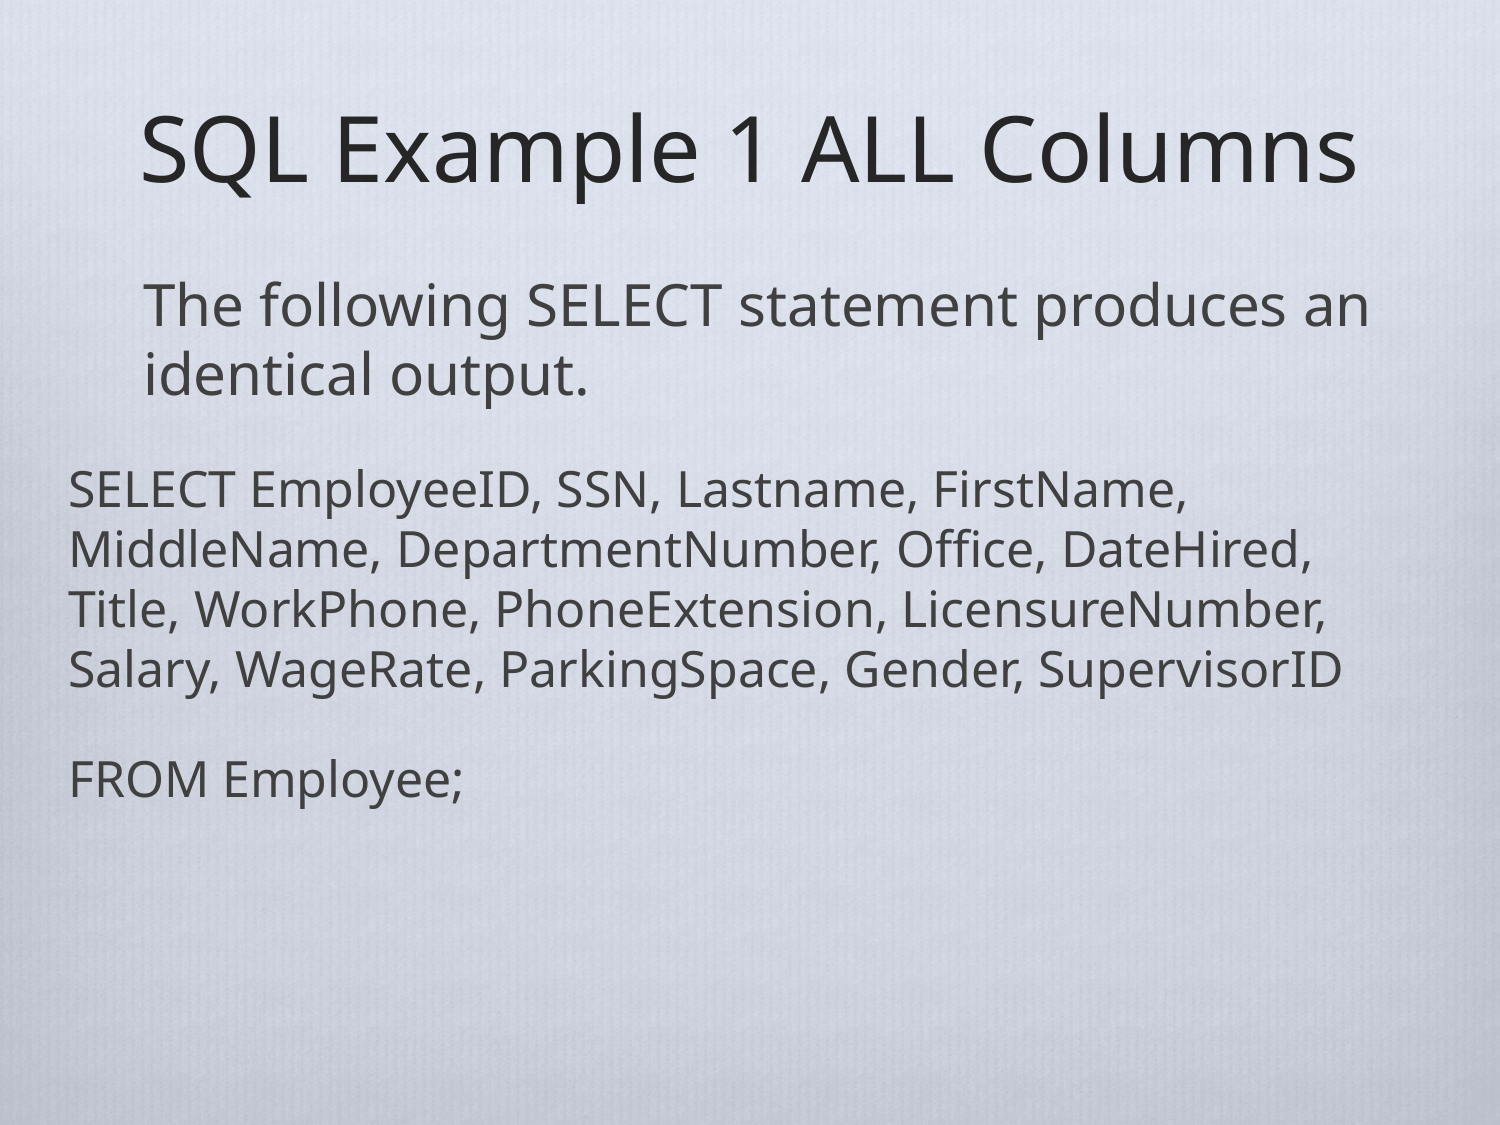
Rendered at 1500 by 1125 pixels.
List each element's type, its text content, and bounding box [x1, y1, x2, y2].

list The following SELECT statement produces an identical output. SELECT EmployeeID, SSN, Lastname, FirstName, MiddleName, DepartmentNumber, Office, DateHired, Title, WorkPhone, PhoneExtension, LicensureNumber, Salary, WageRate, ParkingSpace, Gender, SupervisorID FROM Employee; [53, 260, 1450, 1011]
title SQL Example 1 ALL Columns [119, 51, 1381, 240]
